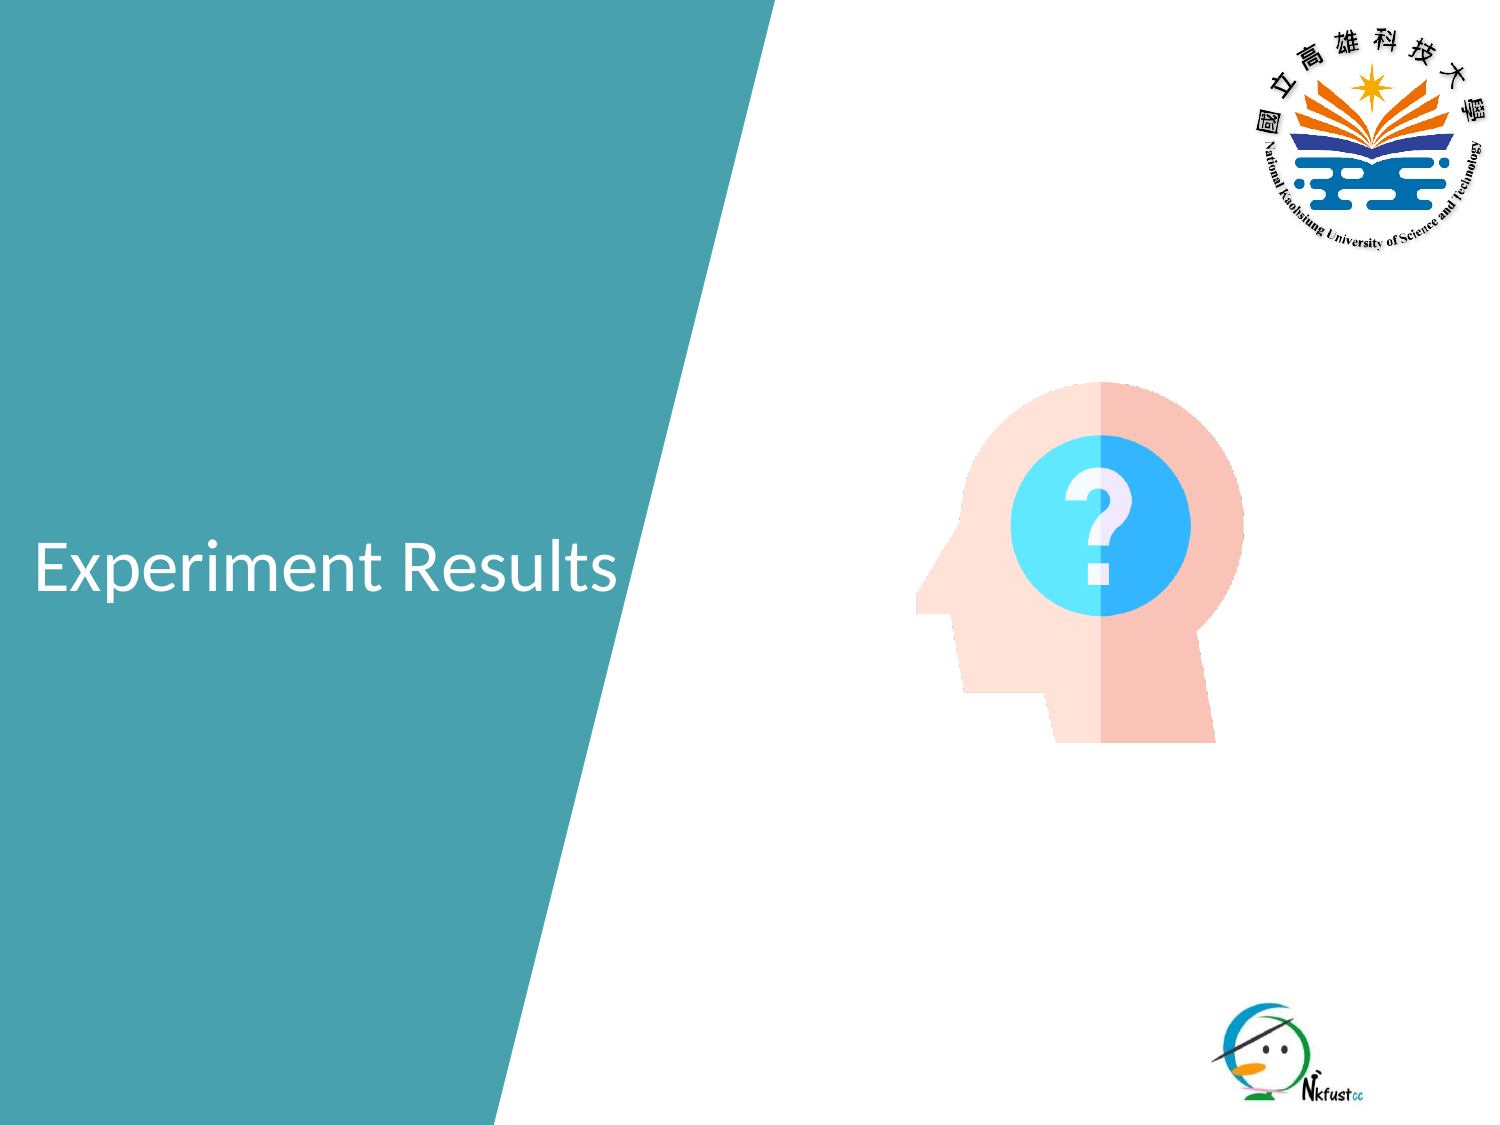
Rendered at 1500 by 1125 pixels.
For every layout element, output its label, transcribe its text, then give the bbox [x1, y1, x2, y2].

picture [1251, 25, 1493, 258]
text_box Experiment Results [18, 509, 838, 615]
picture [899, 382, 1260, 743]
picture [1209, 997, 1369, 1108]
text_box [0, 0, 777, 1125]
